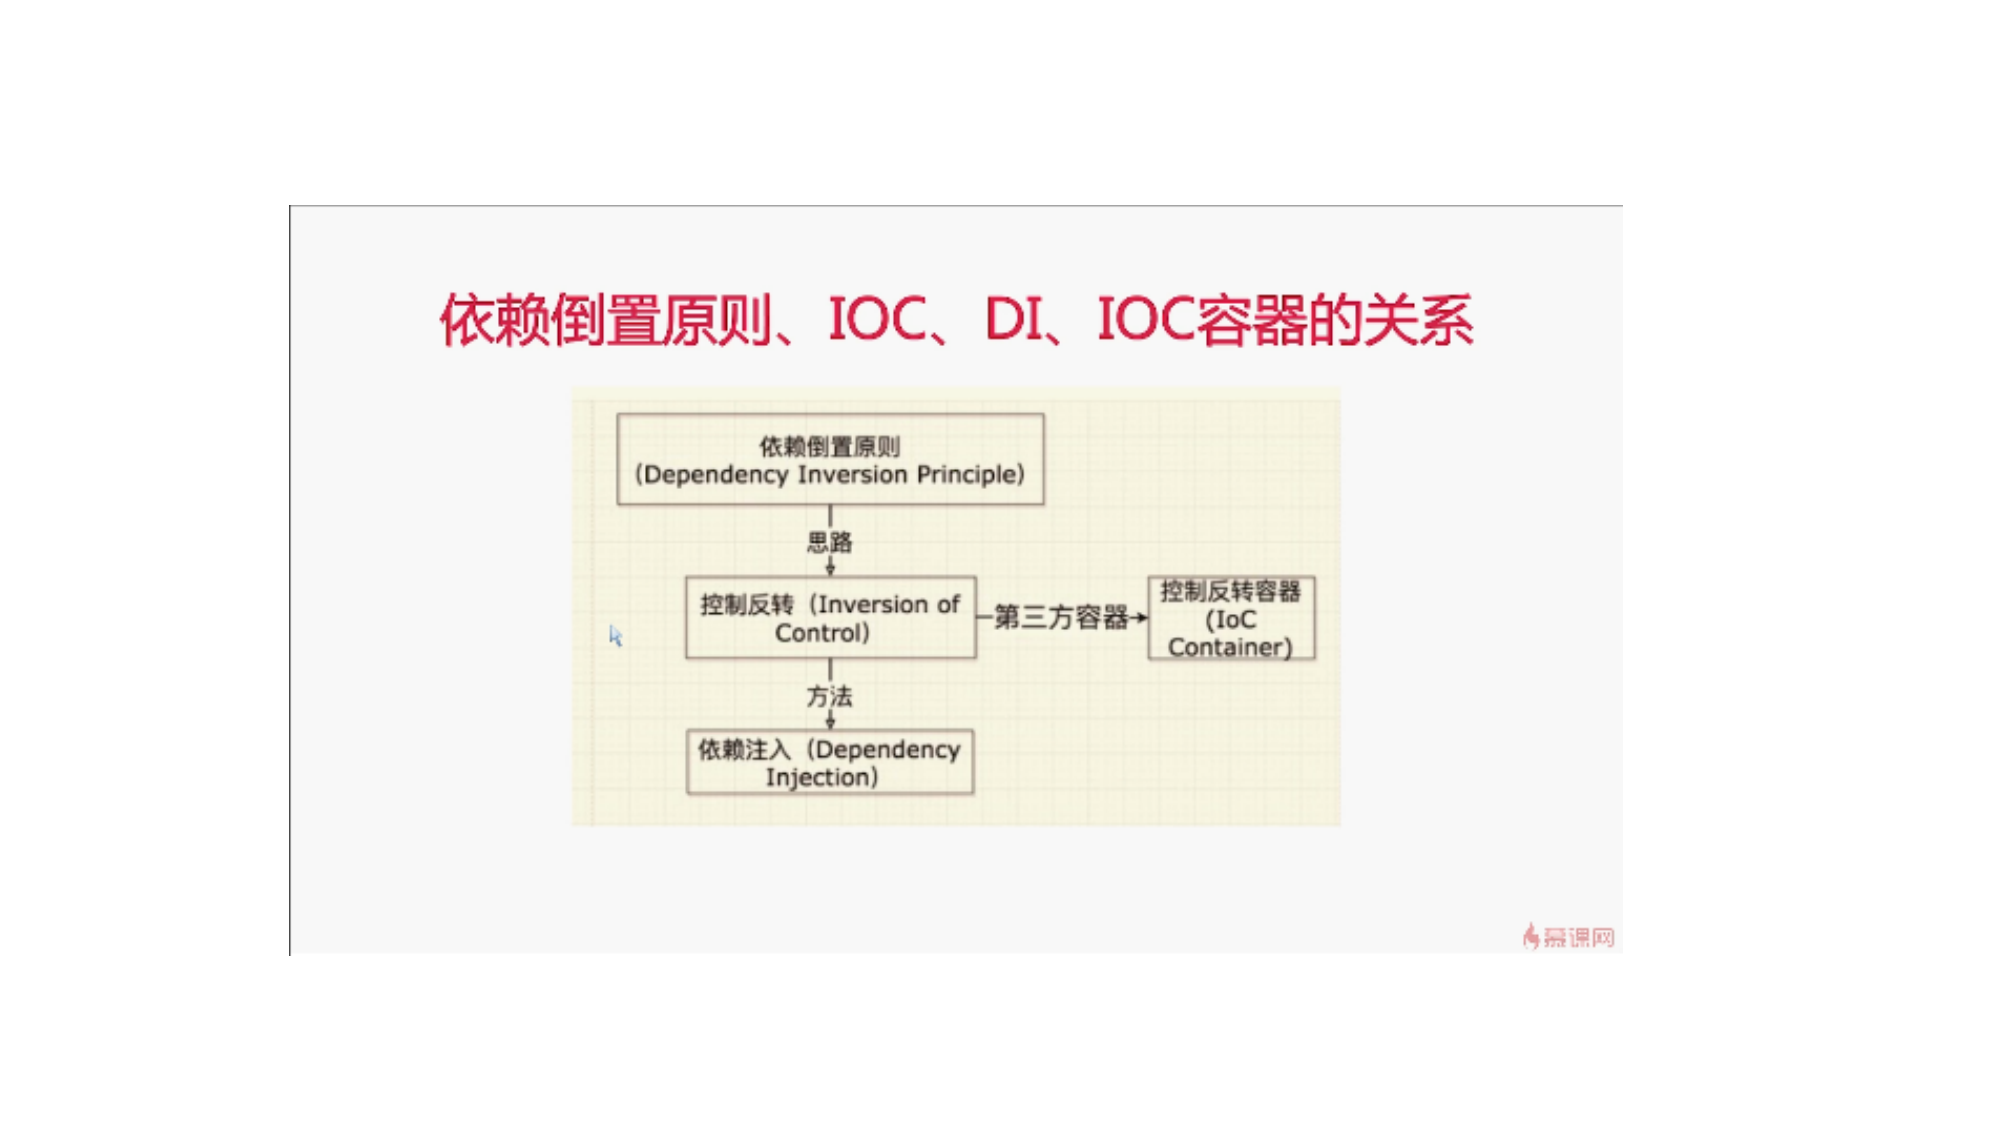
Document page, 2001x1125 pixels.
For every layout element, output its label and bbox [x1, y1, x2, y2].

picture [289, 205, 1623, 956]
